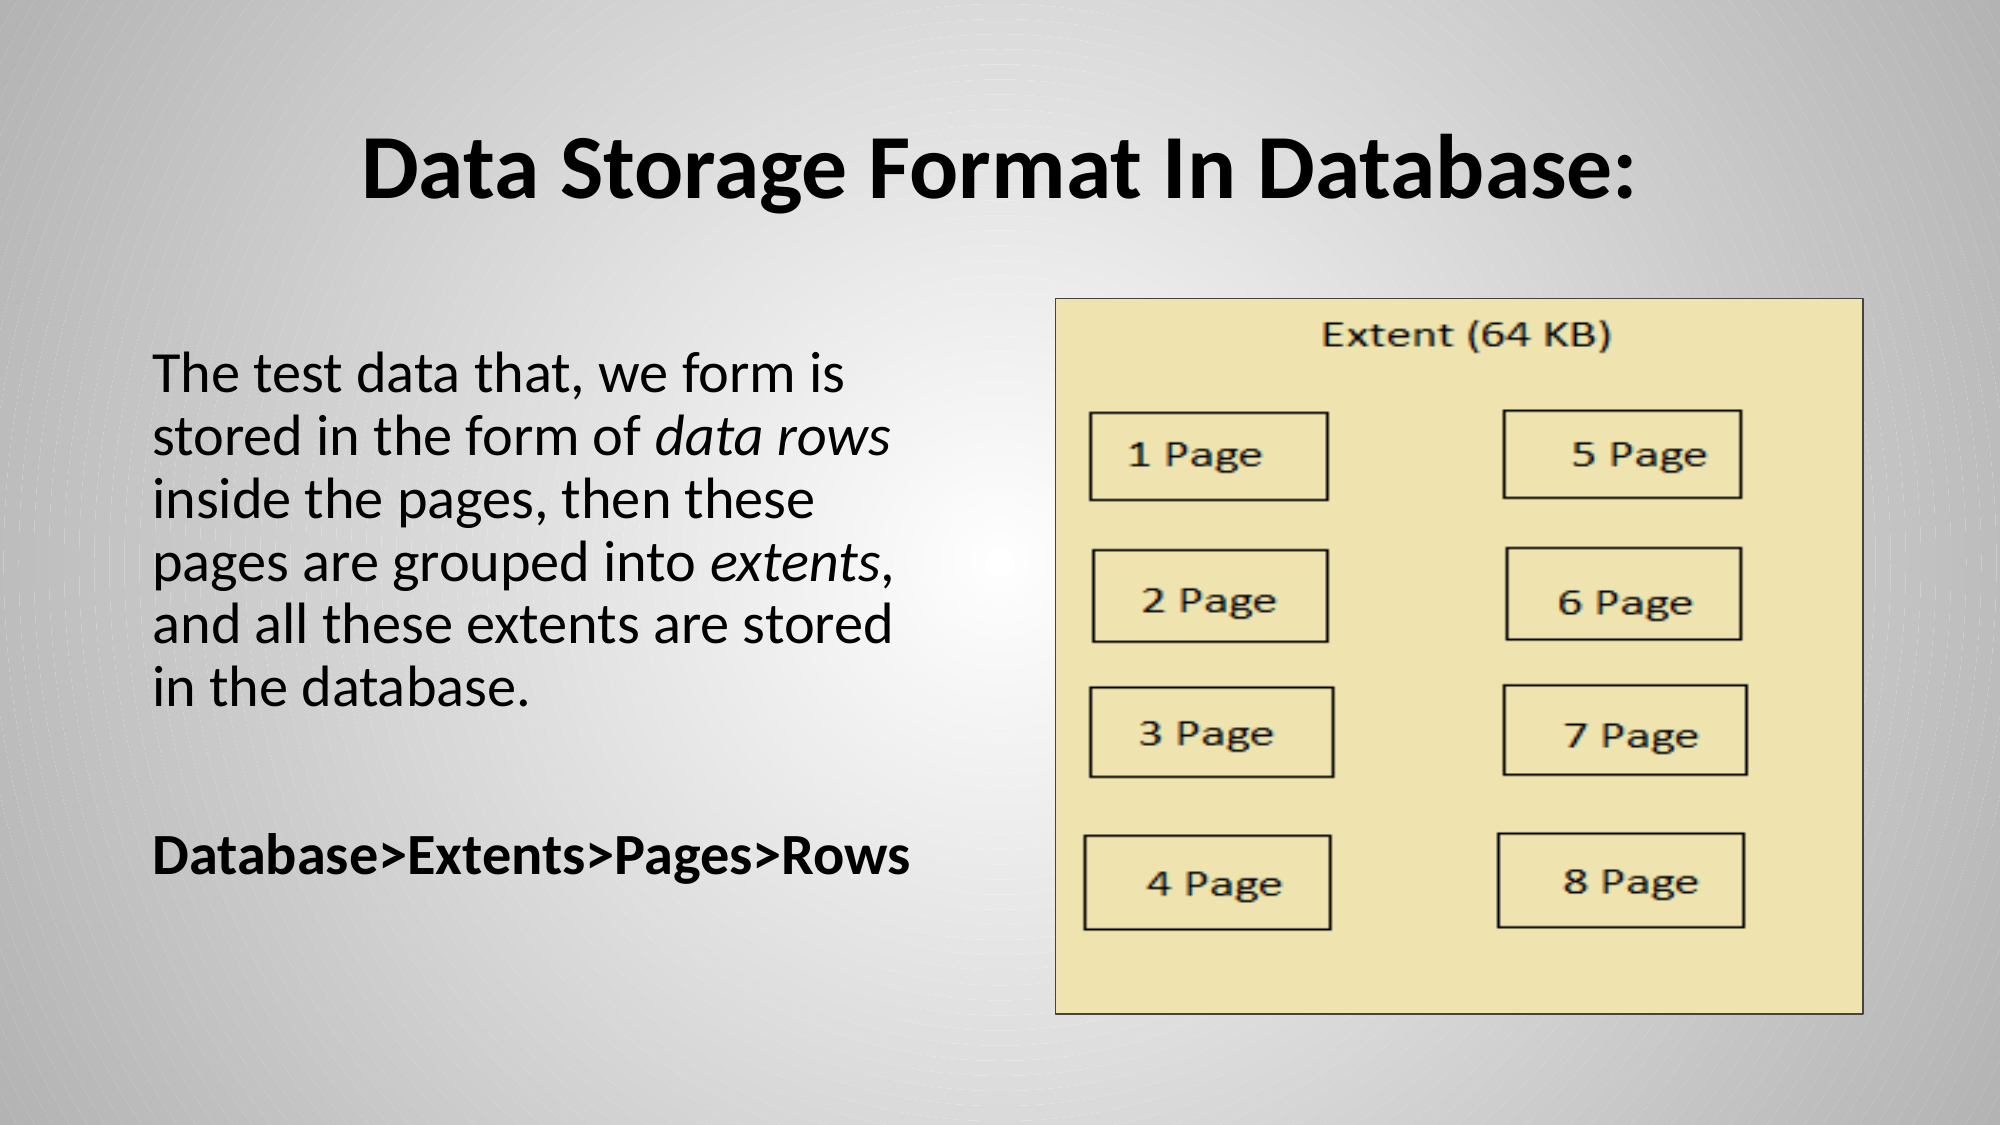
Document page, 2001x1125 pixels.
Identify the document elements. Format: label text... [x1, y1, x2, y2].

picture [1055, 299, 1863, 1014]
title Data Storage Format In Database: [137, 59, 1863, 278]
list The test data that, we form is stored in the form of data rows inside the pages, then these pages are grouped into extents, and all these extents are stored in the database. Database>Extents>Pages>Rows [137, 299, 974, 1014]
